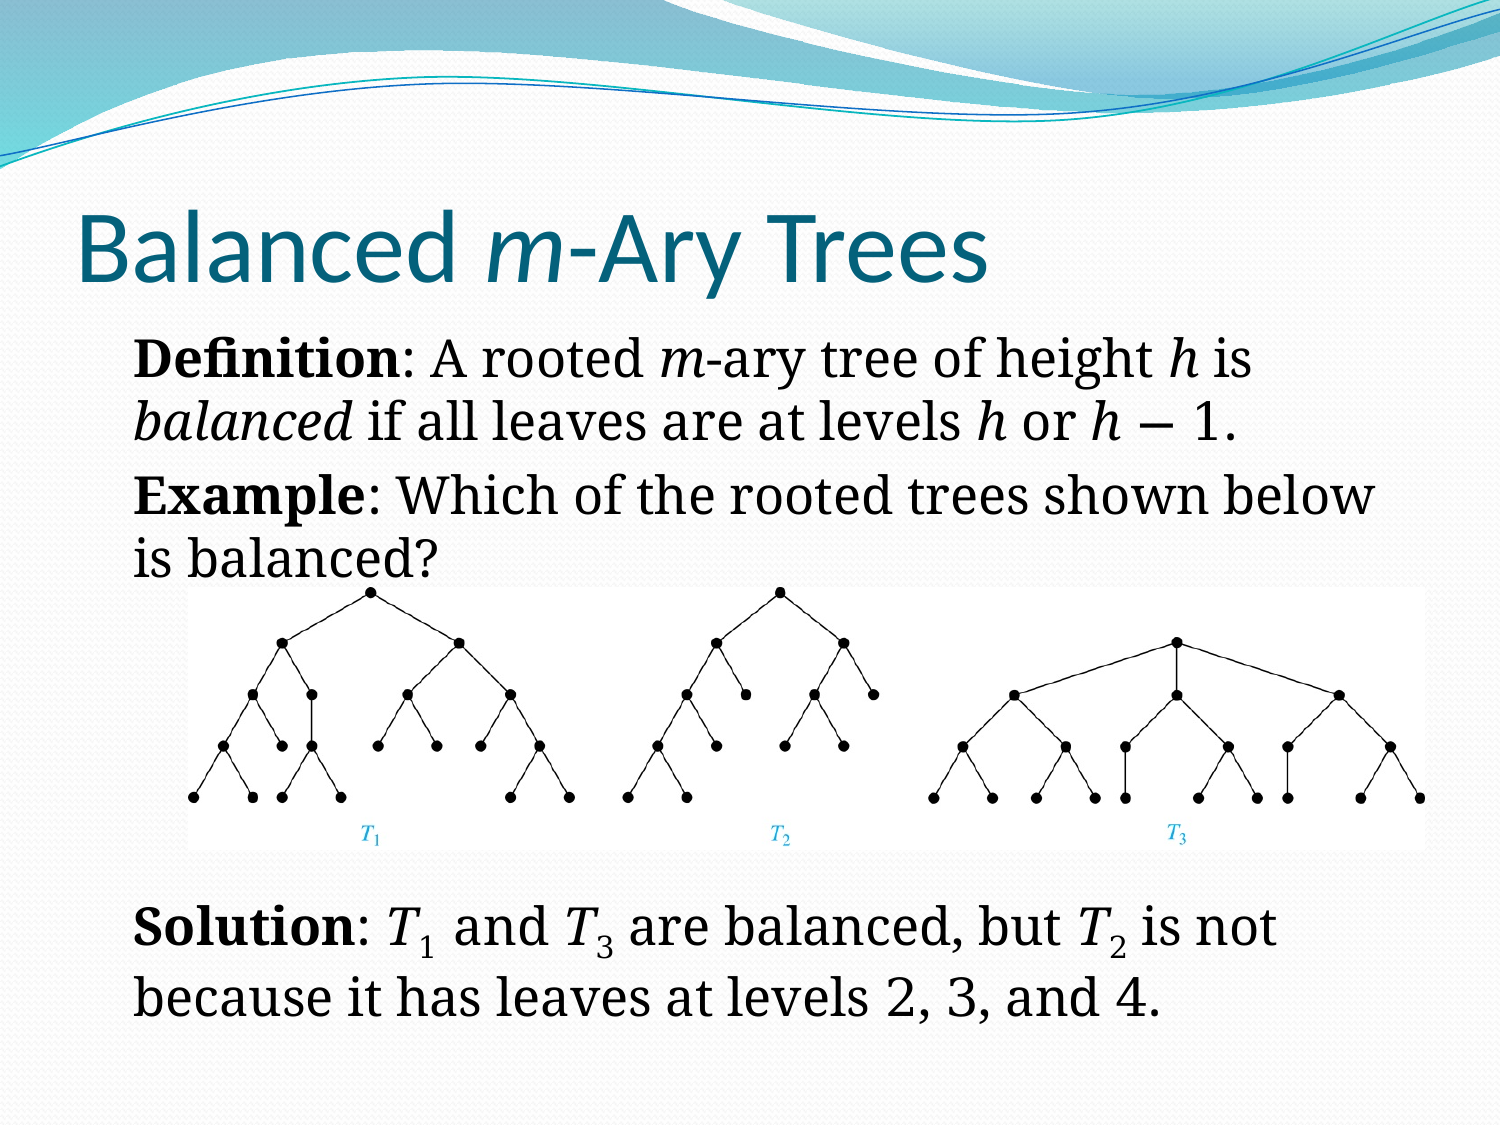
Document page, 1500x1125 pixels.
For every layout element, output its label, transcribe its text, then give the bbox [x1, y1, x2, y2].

picture [187, 587, 1426, 851]
list Definition: A rooted m-ary tree of height h is balanced if all leaves are at levels h or h − 1. Example: Which of the rooted trees shown below is balanced? Solution: T1 and T3 are balanced, but T2 is not because it has leaves at levels 2, 3, and 4. [75, 317, 1425, 1038]
text_box A rooted tree in which each internal vertex corresponds to a decision, with a subtree at these vertices for each possible outcome of the decision, is called a decision tree. Example: Suppose there are seven coins, all with the same weight, and a counterfeit coin that weighs less than the others. How many weighings are necessary using a balance scale to determine which of the eight coins is the counterfeit one? [180, 588, 1425, 863]
title Balanced m-Ary Trees [75, 115, 1425, 303]
